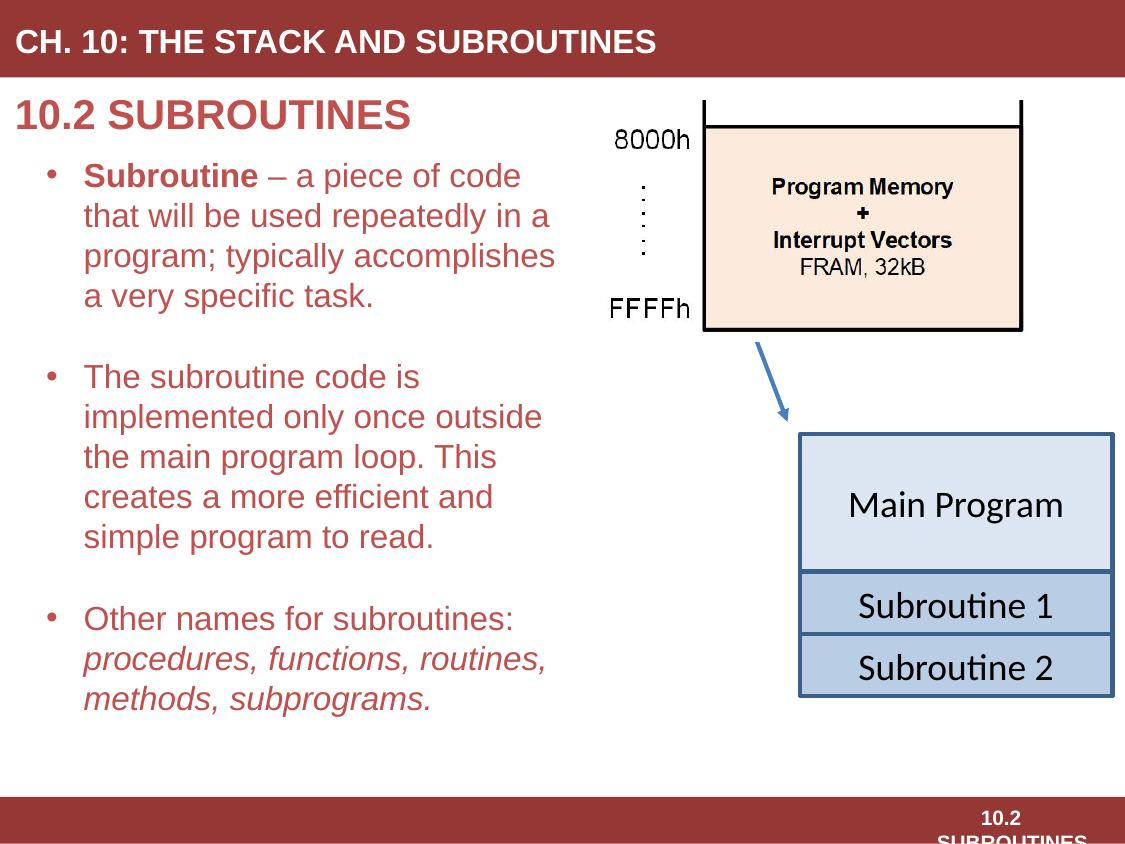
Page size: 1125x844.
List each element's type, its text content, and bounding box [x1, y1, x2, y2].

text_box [687, 349, 788, 423]
title Ch. 10: The STACK and Subroutines [0, 1, 1125, 78]
text_box Main Program [798, 432, 1115, 570]
text_box [0, 795, 1125, 844]
subtitle 10.2 Subroutines [900, 796, 1125, 844]
text_box Subroutine – a piece of code that will be used repeatedly in a program; typically accomplishes a very specific task. The subroutine code is implemented only once outside the main program loop. This creates a more efficient and simple program to read. Other names for subroutines: procedures, functions, routines, methods, subprograms. [31, 146, 580, 620]
text_box 10.2 Subroutines [0, 80, 1088, 146]
text_box Subroutine 1 [798, 570, 1115, 632]
text_box Subroutine 2 [798, 632, 1115, 698]
picture [579, 100, 1035, 342]
